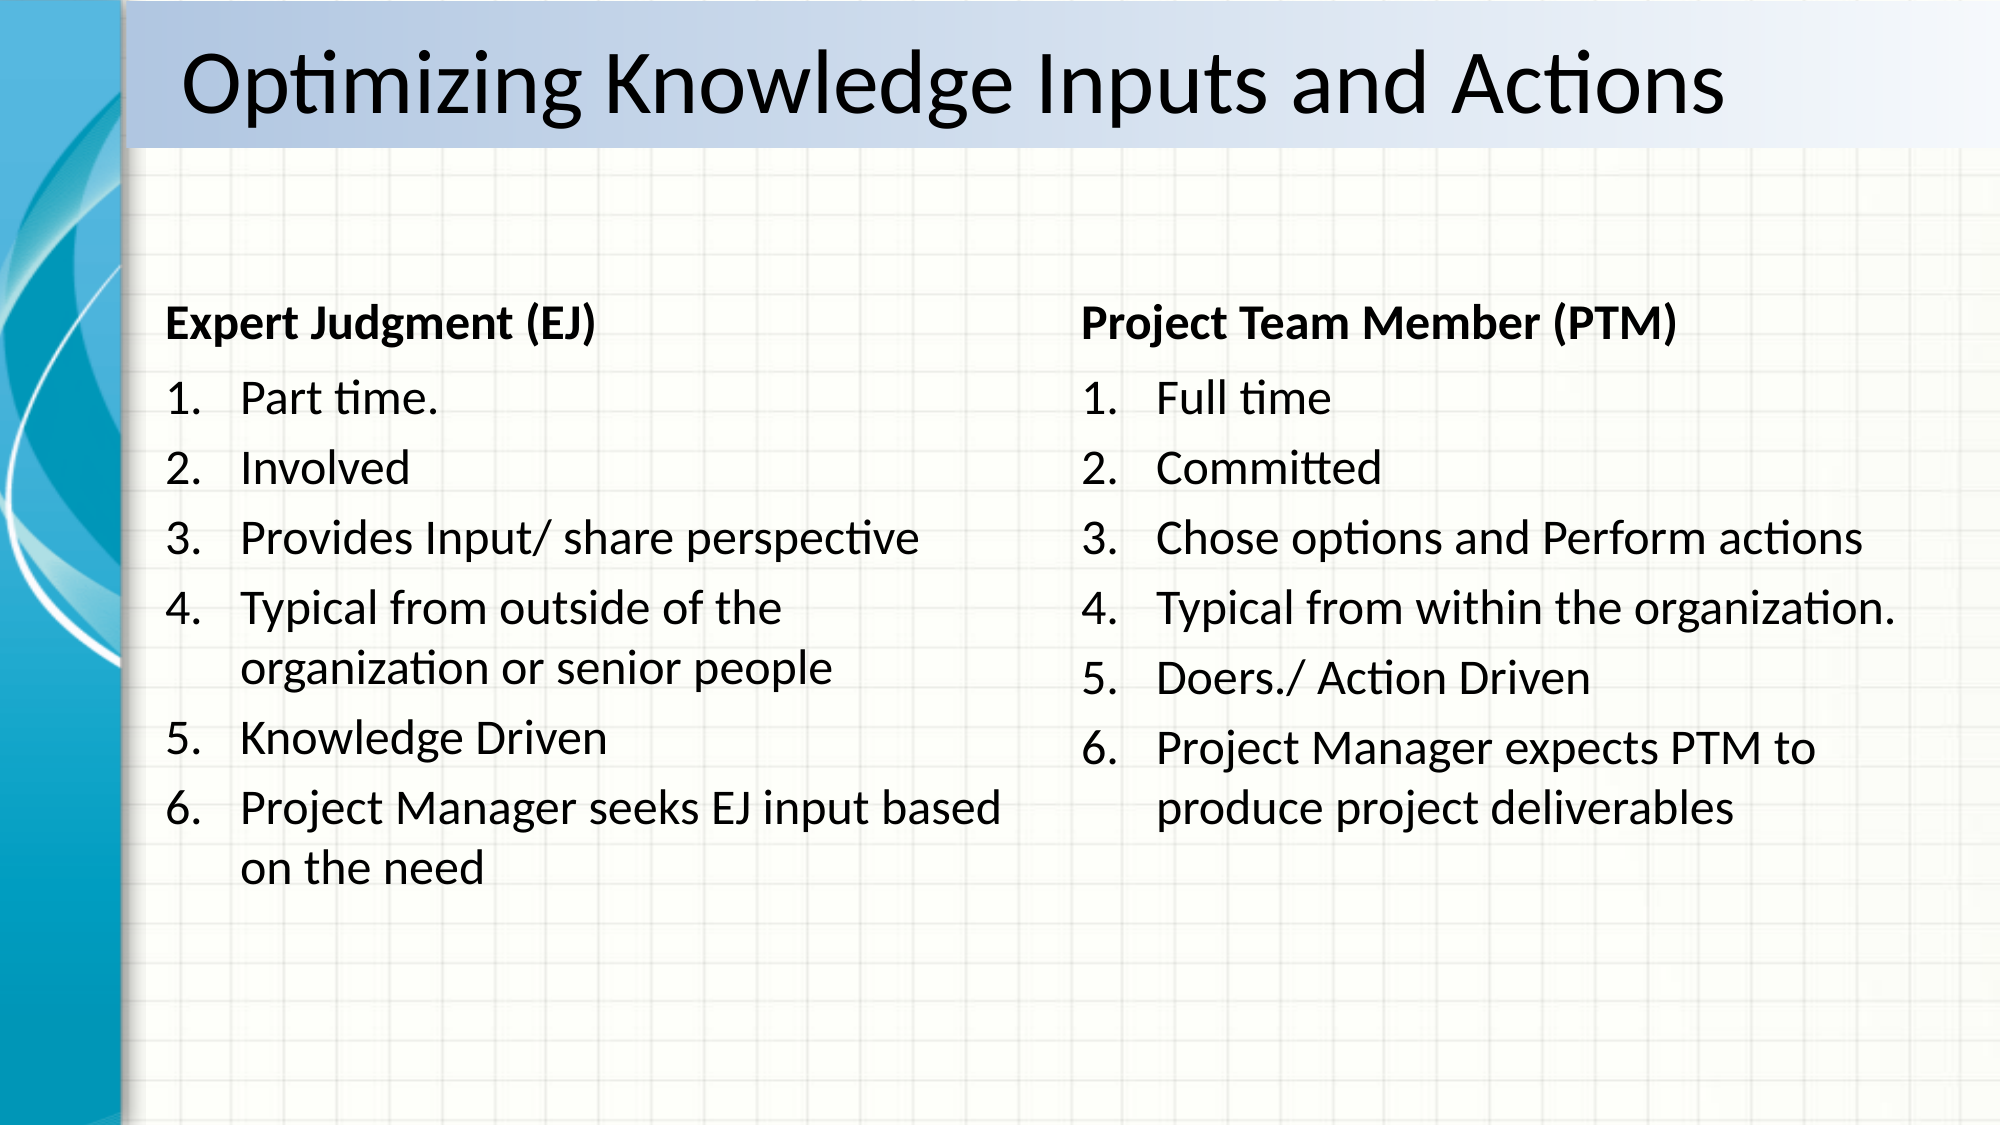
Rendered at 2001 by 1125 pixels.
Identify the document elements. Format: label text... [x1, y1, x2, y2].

list Expert Judgment (EJ) [150, 251, 1034, 356]
picture [0, 0, 2000, 1125]
list Part time. Involved Provides Input/ share perspective Typical from outside of the organization or senior people Knowledge Driven Project Manager seeks EJ input based on the need [150, 356, 1034, 1005]
list Project Team Member (PTM) [1065, 251, 1950, 356]
list Full time Committed Chose options and Perform actions Typical from within the organization. Doers./ Action Driven Project Manager expects PTM to produce project deliverables [1065, 356, 1950, 1005]
title Optimizing Knowledge Inputs and Actions [166, 8, 1934, 146]
